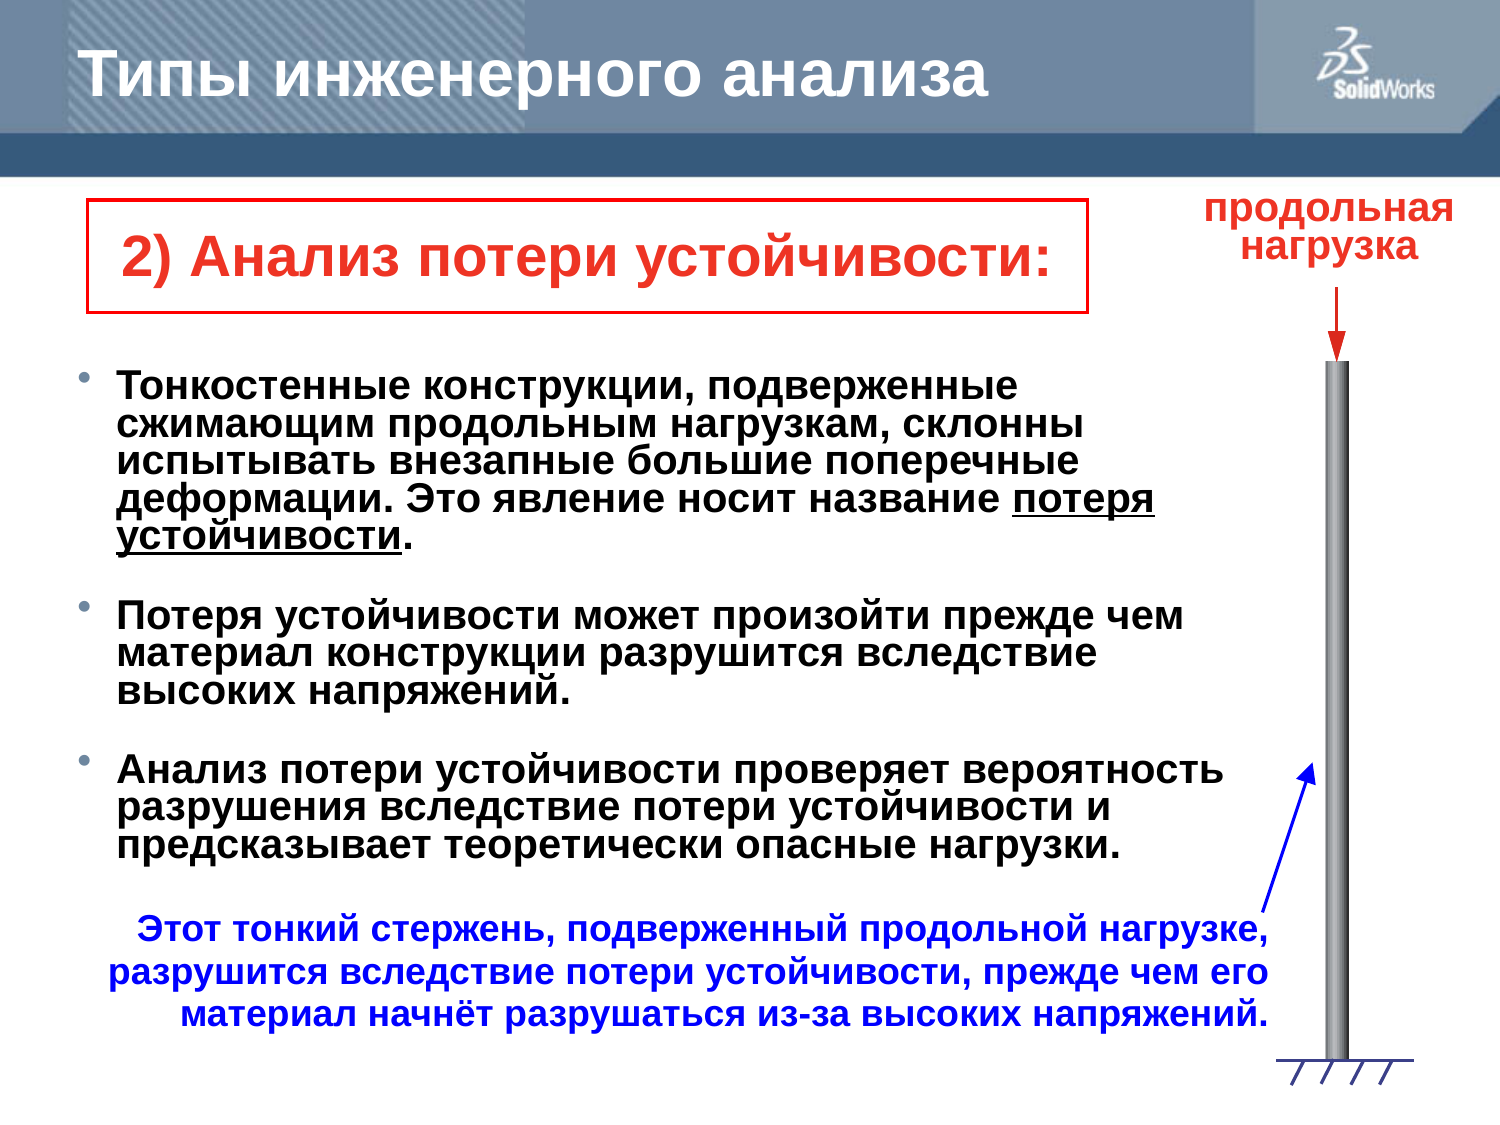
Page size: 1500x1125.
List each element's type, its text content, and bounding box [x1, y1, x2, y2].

text_box продольная нагрузка [1149, 200, 1500, 271]
text_box 2) Анализ потери устойчивости: [87, 200, 1088, 313]
picture [0, 0, 1500, 1125]
text_box Этот тонкий стержень, подверженный продольной нагрузке, разрушится вследствие потери устойчивости, прежде чем его материал начнёт разрушаться из-за высоких напряжений. [37, 900, 1257, 1043]
list Тонкостенные конструкции, подверженные сжимающим продольным нагрузкам, склонны испытывать внезапные большие поперечные деформации. Это явление носит название потеря устойчивости. Потеря устойчивости может произойти прежде чем материал конструкции разрушится вследствие высоких напряжений. Анализ потери устойчивости проверяет вероятность разрушения вследствие потери устойчивости и предсказывает теоретически опасные нагрузки. [62, 362, 1257, 900]
title Типы инженерного анализа [62, 7, 1238, 146]
